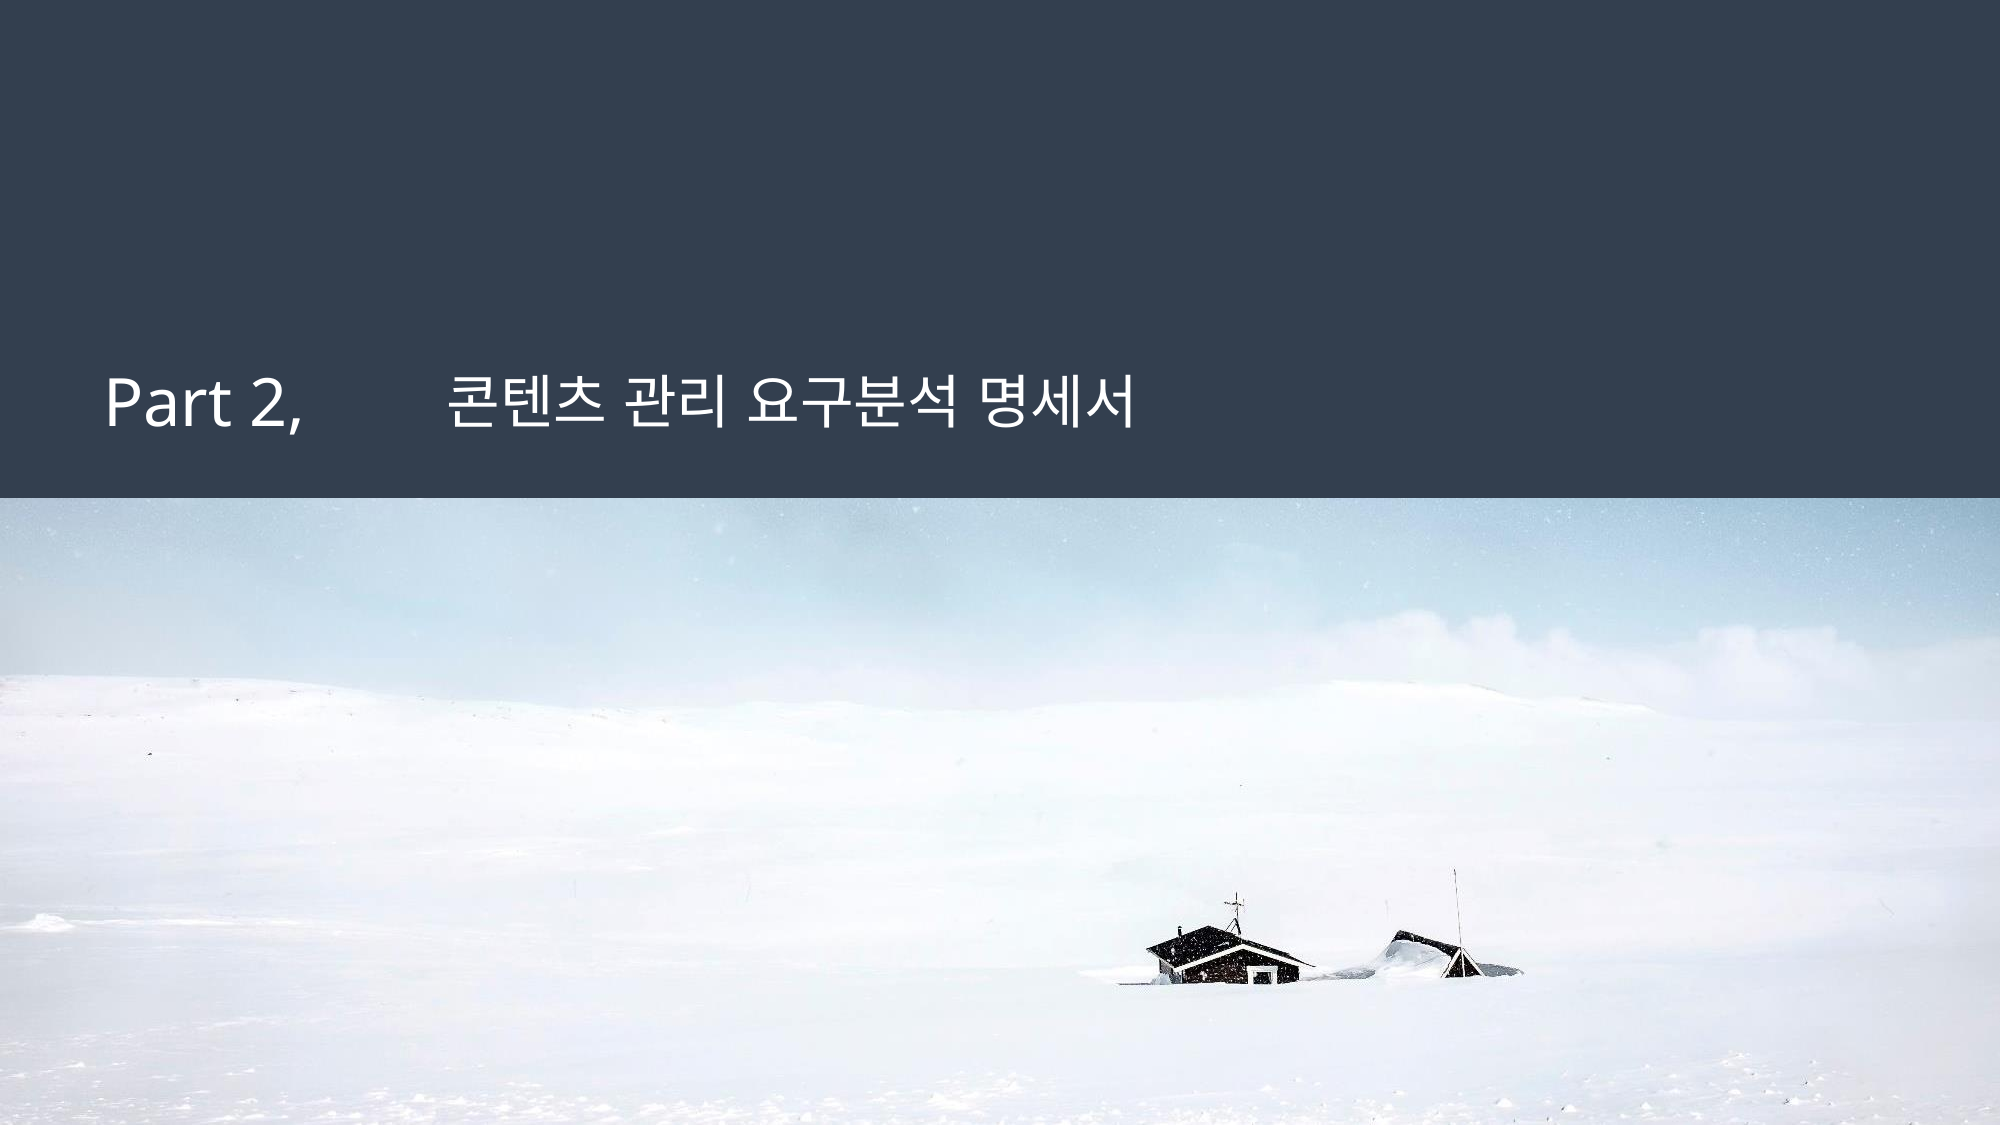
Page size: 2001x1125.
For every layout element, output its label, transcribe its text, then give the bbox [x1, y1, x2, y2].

text_box 콘텐츠 관리 요구분석 명세서 [431, 357, 1354, 443]
picture [0, 498, 2000, 1125]
text_box Part 2, [88, 352, 339, 447]
